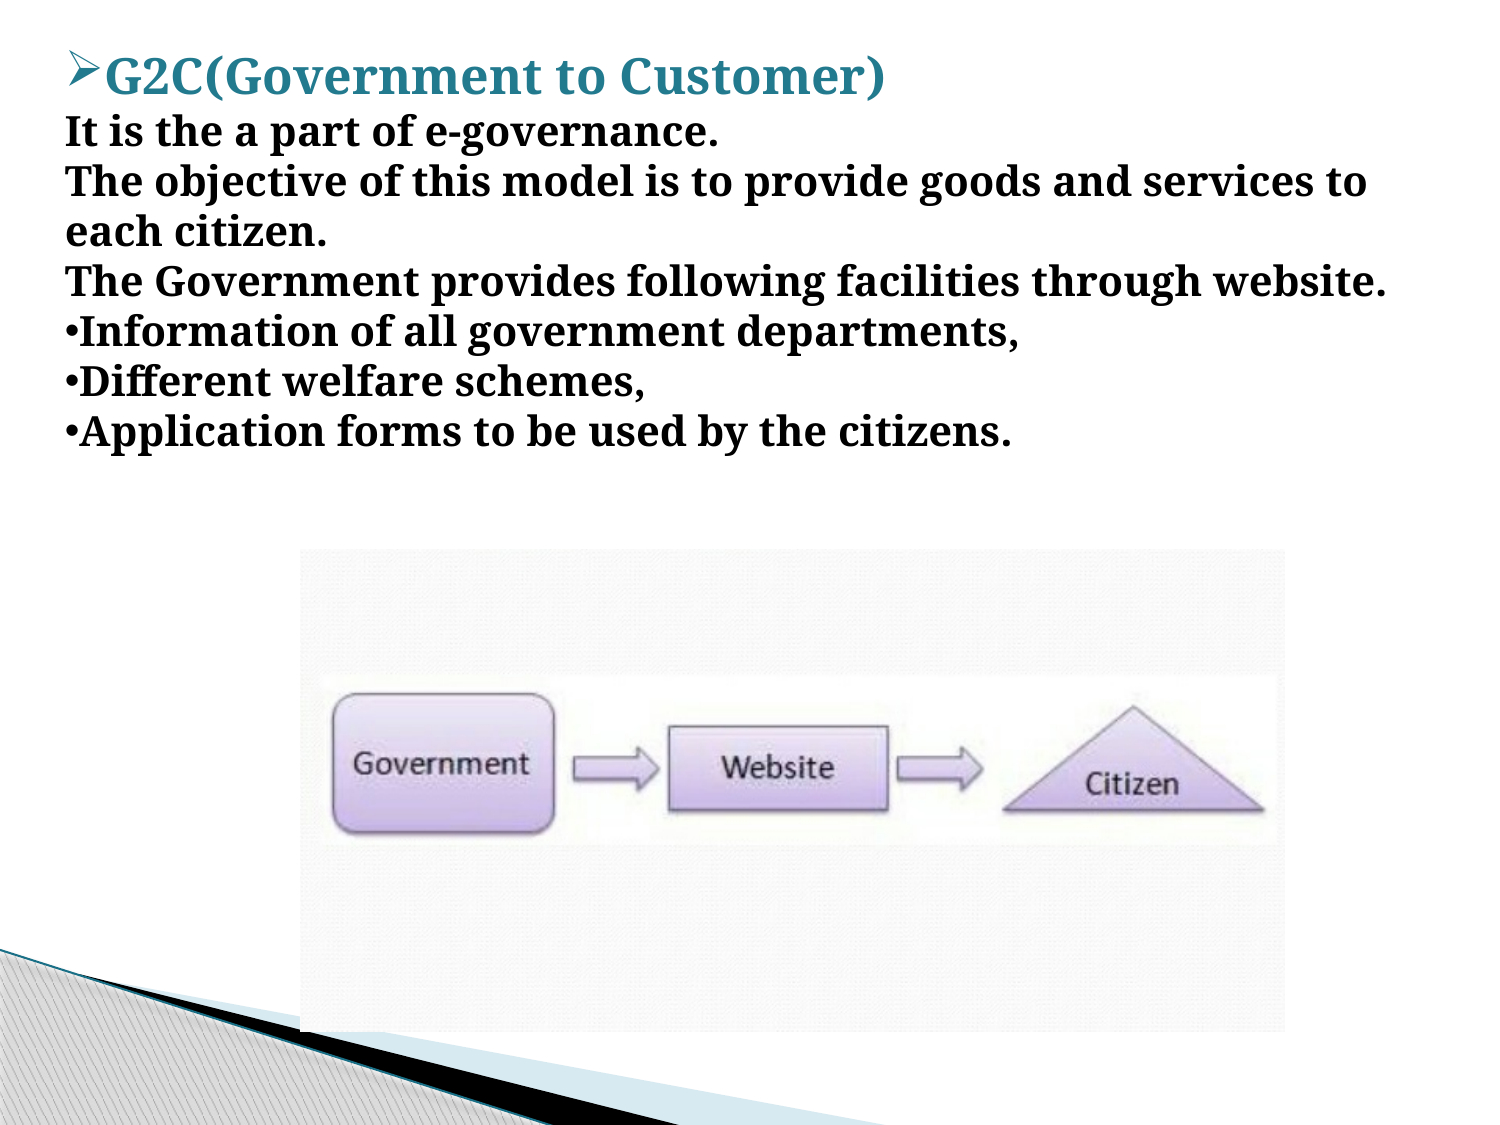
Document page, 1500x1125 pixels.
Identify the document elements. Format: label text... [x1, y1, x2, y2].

picture [299, 549, 1285, 1032]
text_box G2C(Government to Customer) It is the a part of e-governance. The objective of this model is to provide goods and services to each citizen. The Government provides following facilities through website. Information of all government departments, Different welfare schemes, Application forms to be used by the citizens. [50, 37, 1438, 513]
